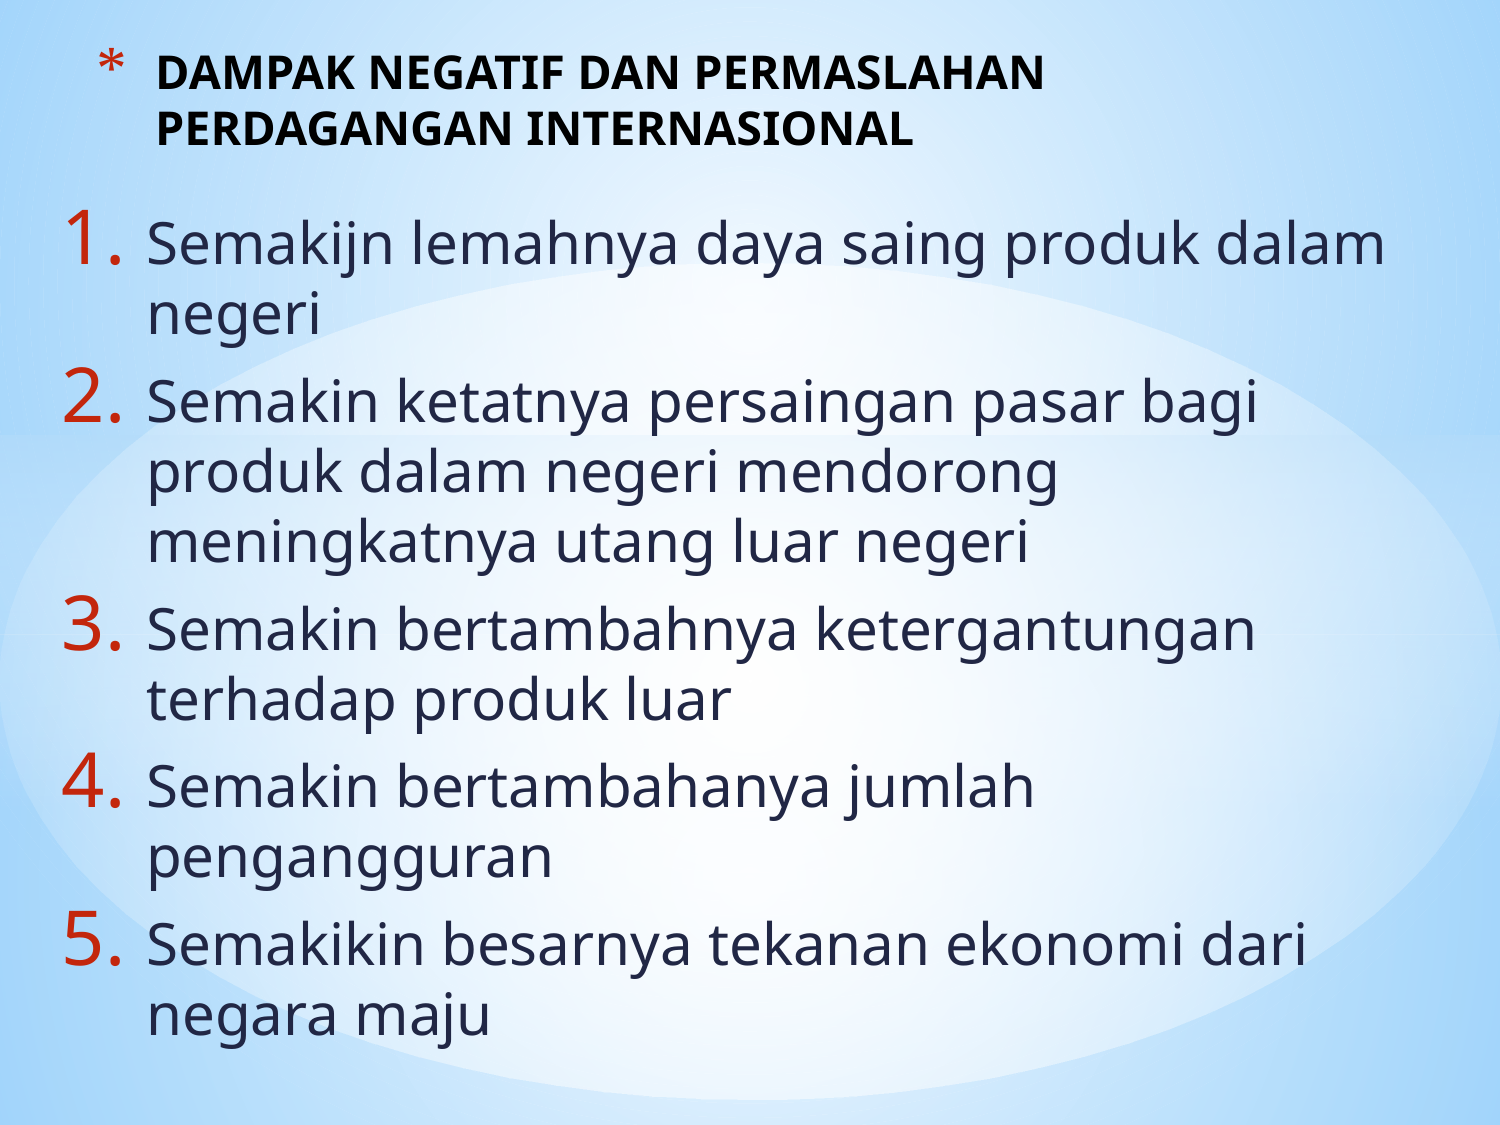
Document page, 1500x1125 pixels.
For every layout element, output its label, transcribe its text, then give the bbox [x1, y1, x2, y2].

subtitle Semakijn lemahnya daya saing produk dalam negeri Semakin ketatnya persaingan pasar bagi produk dalam negeri mendorong meningkatnya utang luar negeri Semakin bertambahnya ketergantungan terhadap produk luar Semakin bertambahanya jumlah pengangguran Semakikin besarnya tekanan ekonomi dari negara maju [46, 199, 1454, 1090]
title DAMPAK NEGATIF DAN PERMASLAHAN PERDAGANGAN INTERNASIONAL [58, 35, 1334, 164]
